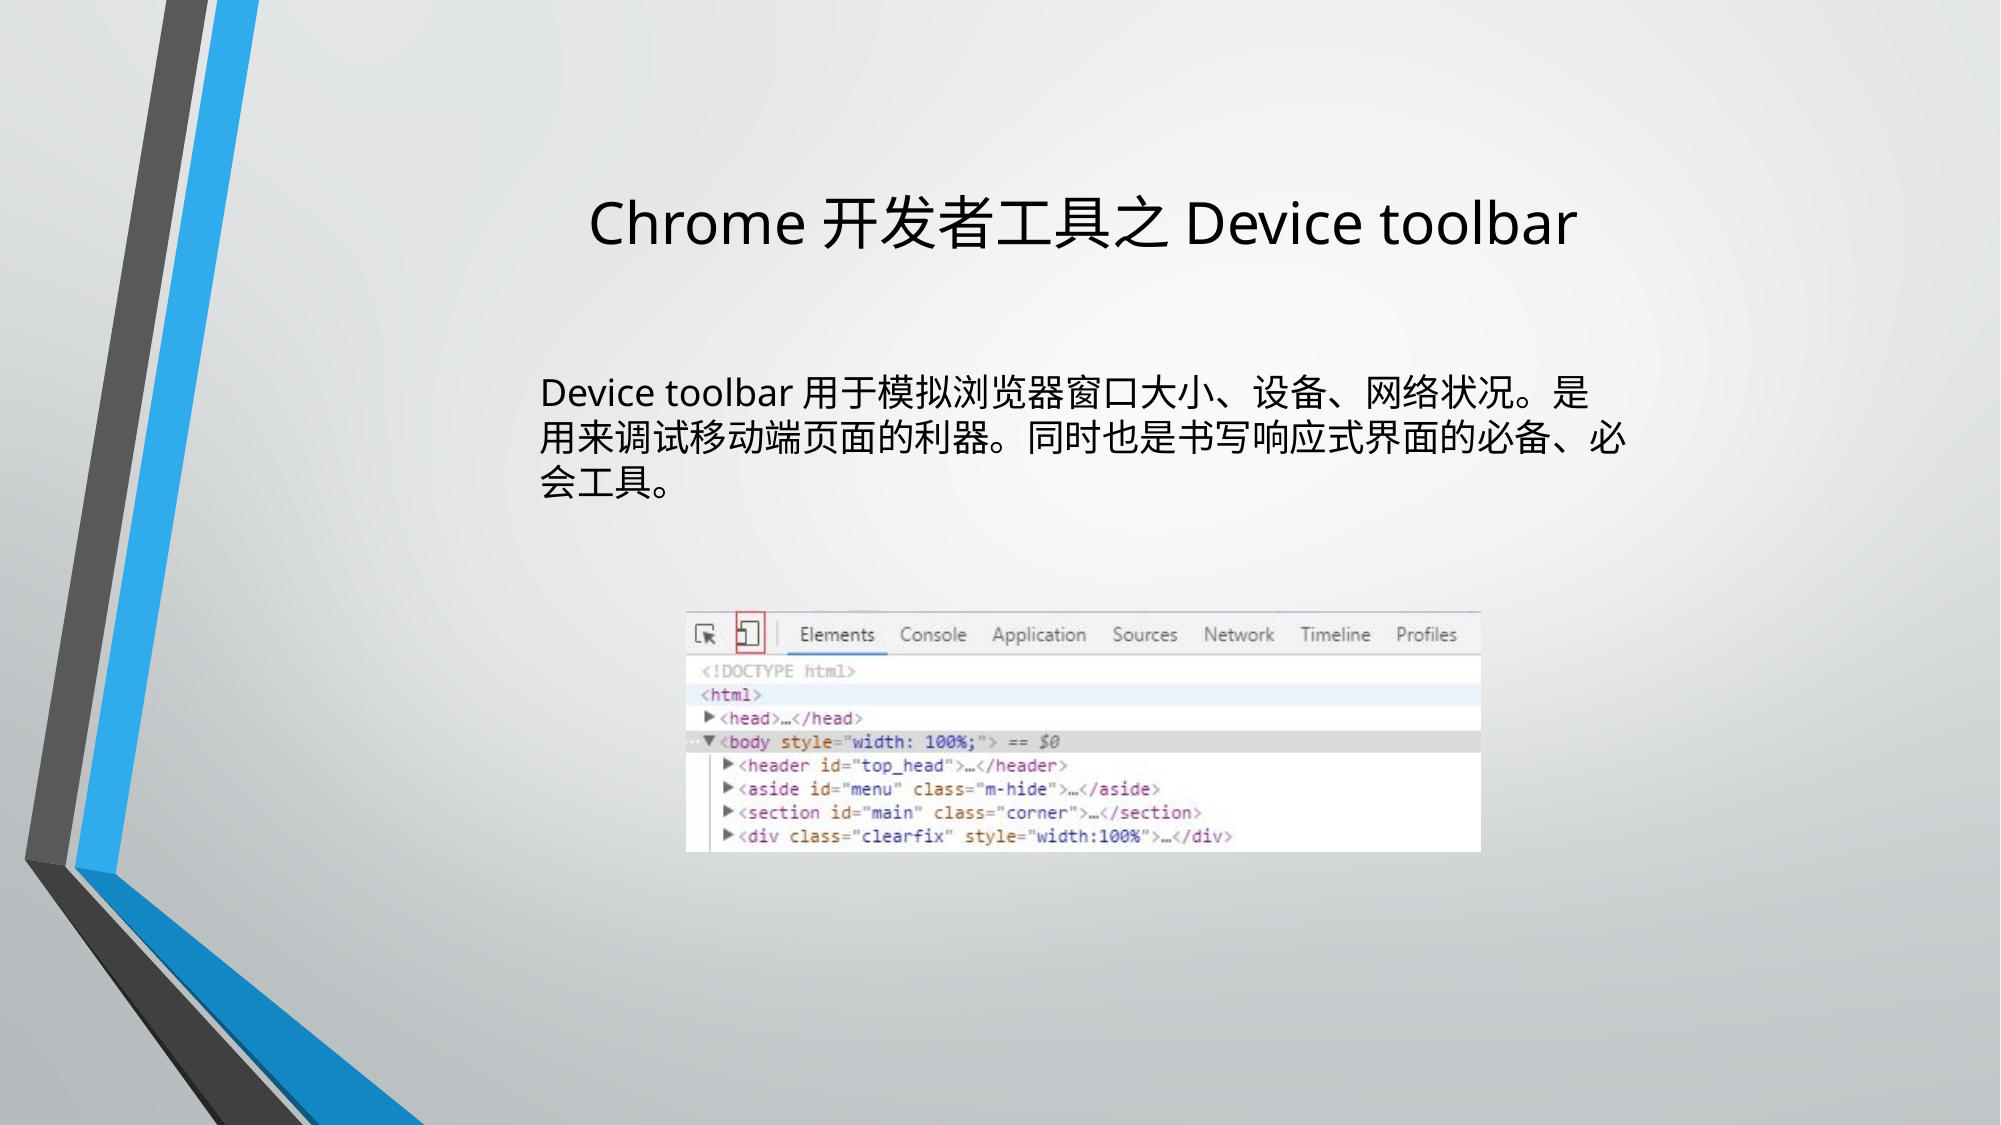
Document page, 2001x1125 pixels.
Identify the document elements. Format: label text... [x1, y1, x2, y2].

text_box Device toolbar用于模拟浏览器窗口大小、设备、网络状况。是用来调试移动端页面的利器。同时也是书写响应式界面的必备、必会工具。 [524, 361, 1643, 512]
text_box Chrome开发者工具之Device toolbar [574, 178, 1594, 264]
picture [686, 610, 1481, 852]
